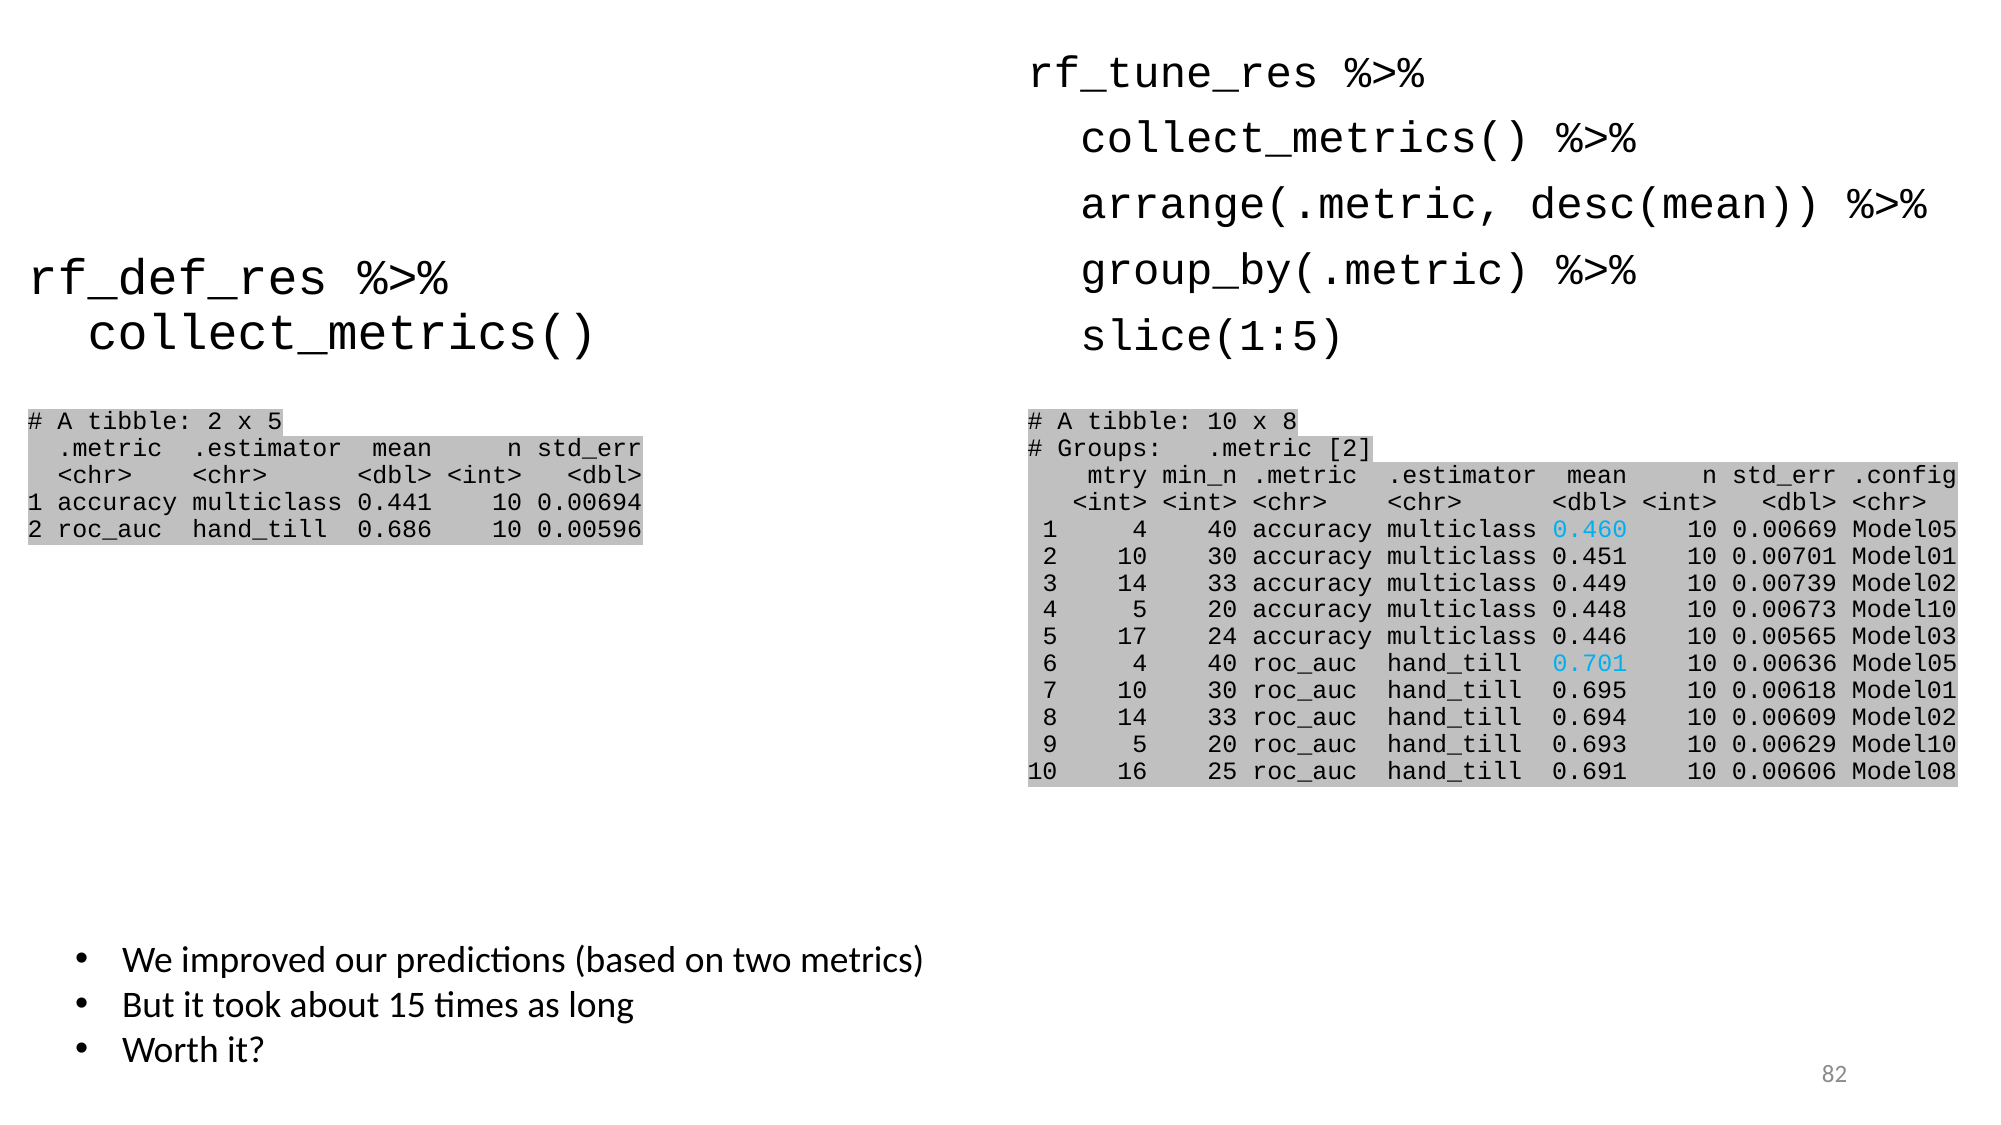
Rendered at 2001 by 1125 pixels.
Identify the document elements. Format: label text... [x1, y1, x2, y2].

list rf_def_res %>% collect_metrics() [12, 36, 984, 368]
list # A tibble: 2 x 5 .metric .estimator mean n std_err <chr> <chr> <dbl> <int> <dbl> 1 accuracy multiclass 0.441 10 0.00694 2 roc_auc hand_till 0.686 10 0.00596 [12, 400, 984, 1089]
text_box We improved our predictions (based on two metrics) But it took about 15 times as long Worth it? [60, 927, 1482, 1078]
list # A tibble: 10 x 8 # Groups: .metric [2] mtry min_n .metric .estimator mean n std_err .config <int> <int> <chr> <chr> <dbl> <int> <dbl> <chr> 1 4 40 accuracy multiclass 0.460 10 0.00669 Model05 2 10 30 accuracy multiclass 0.451 10 0.00701 Model01 3 14 33 accuracy multiclass 0.449 10 0.00739 Model02 4 5 20 accuracy multiclass 0.448 10 0.00673 Model10 5 17 24 accuracy multiclass 0.446 10 0.00565 Model03 6 4 40 roc_auc hand_till 0.701 10 0.00636 Model05 7 10 30 roc_auc hand_till 0.695 10 0.00618 Model01 8 14 33 roc_auc hand_till 0.694 10 0.00609 Model02 9 5 20 roc_auc hand_till 0.693 10 0.00629 Model10 10 16 25 roc_auc hand_till 0.691 10 0.00606 Model08 [1012, 400, 1984, 1089]
list rf_tune_res %>% collect_metrics() %>% arrange(.metric, desc(mean)) %>% group_by(.metric) %>% slice(1:5) [1012, 36, 1984, 368]
slide_number 82 [1412, 1042, 1863, 1103]
